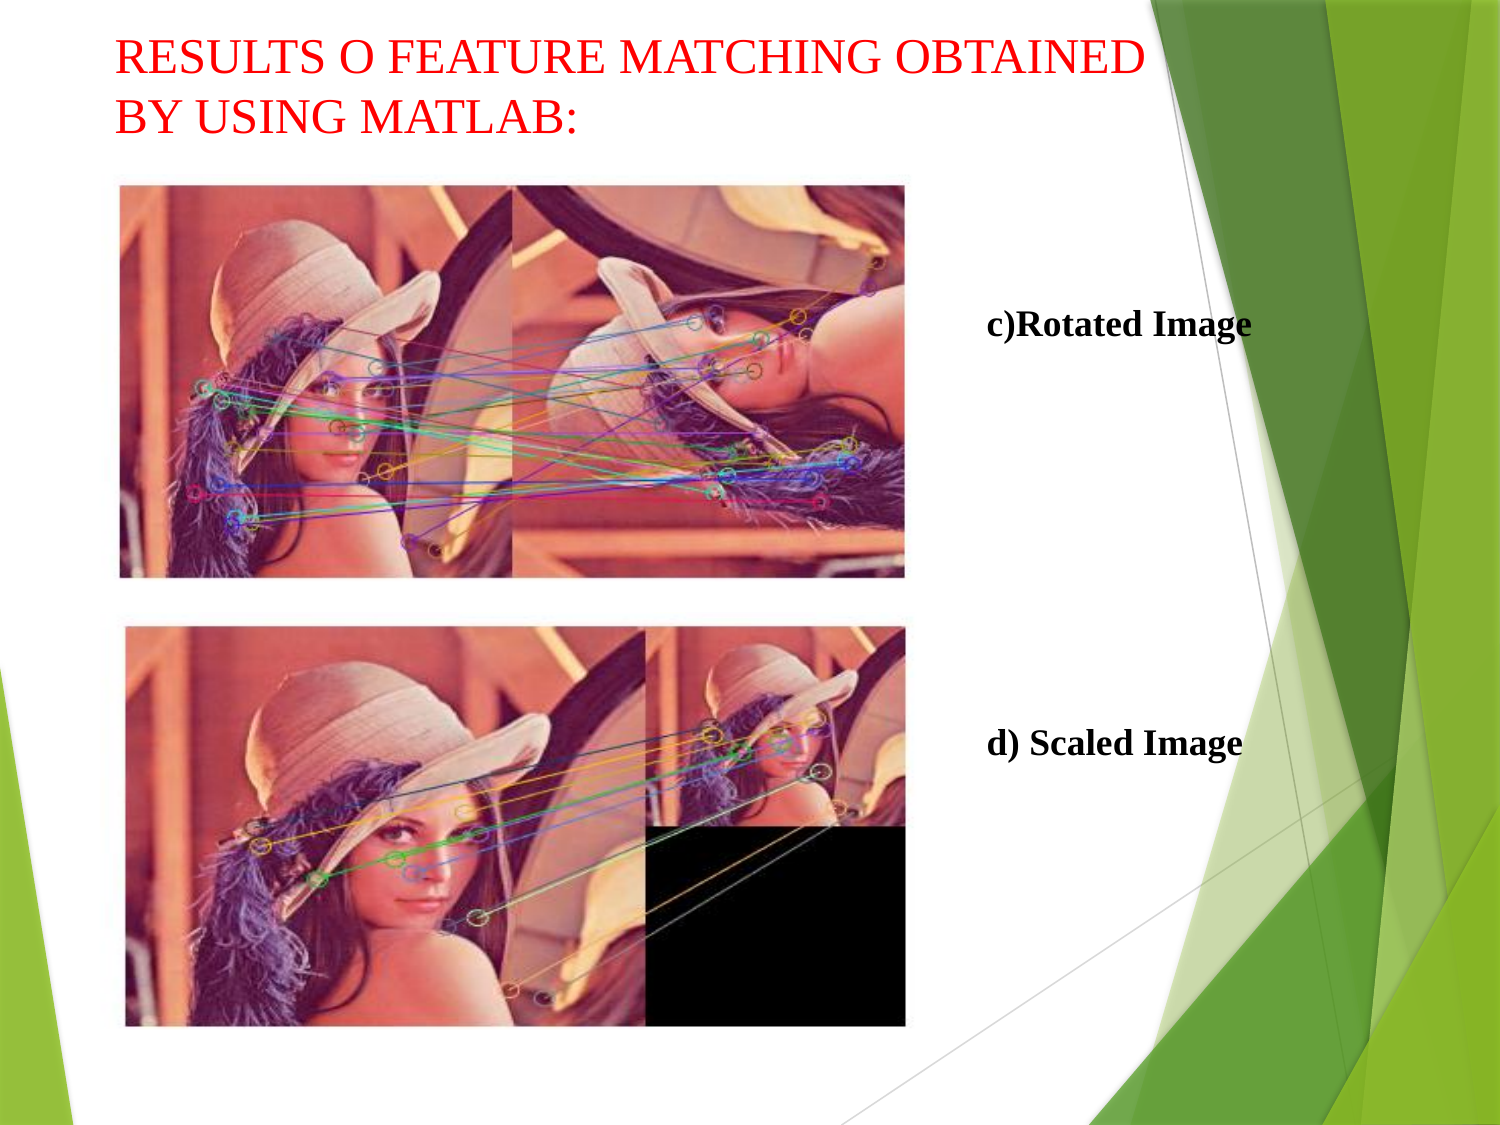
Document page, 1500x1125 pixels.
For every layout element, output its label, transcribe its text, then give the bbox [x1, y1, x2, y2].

picture [99, 611, 933, 1041]
picture [99, 173, 921, 592]
text_box d) Scaled Image [962, 710, 1475, 770]
text_box c)Rotated Image [962, 291, 1475, 352]
text_box RESULTS O FEATURE MATCHING OBTAINED BY USING MATLAB: [99, 16, 1238, 152]
